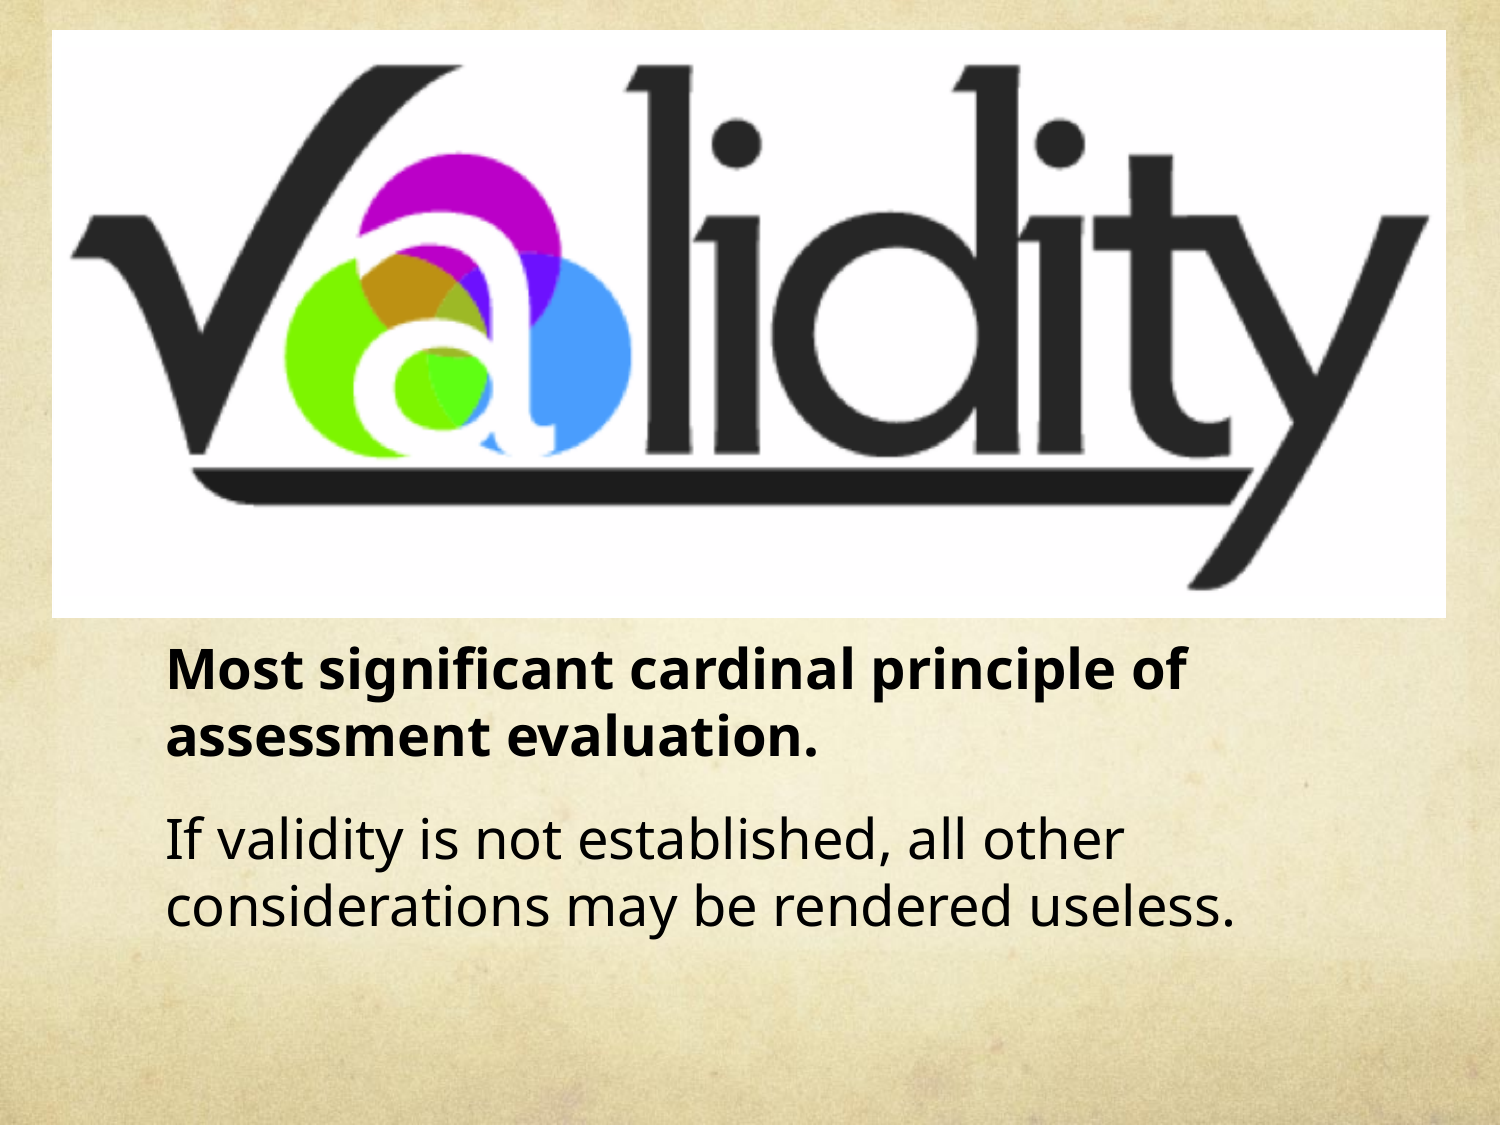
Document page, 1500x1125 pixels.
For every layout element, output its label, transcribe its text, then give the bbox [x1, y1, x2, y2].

list Most significant cardinal principle of assessment evaluation. If validity is not established, all other considerations may be rendered useless. [150, 636, 1350, 950]
picture [0, 0, 1500, 1125]
